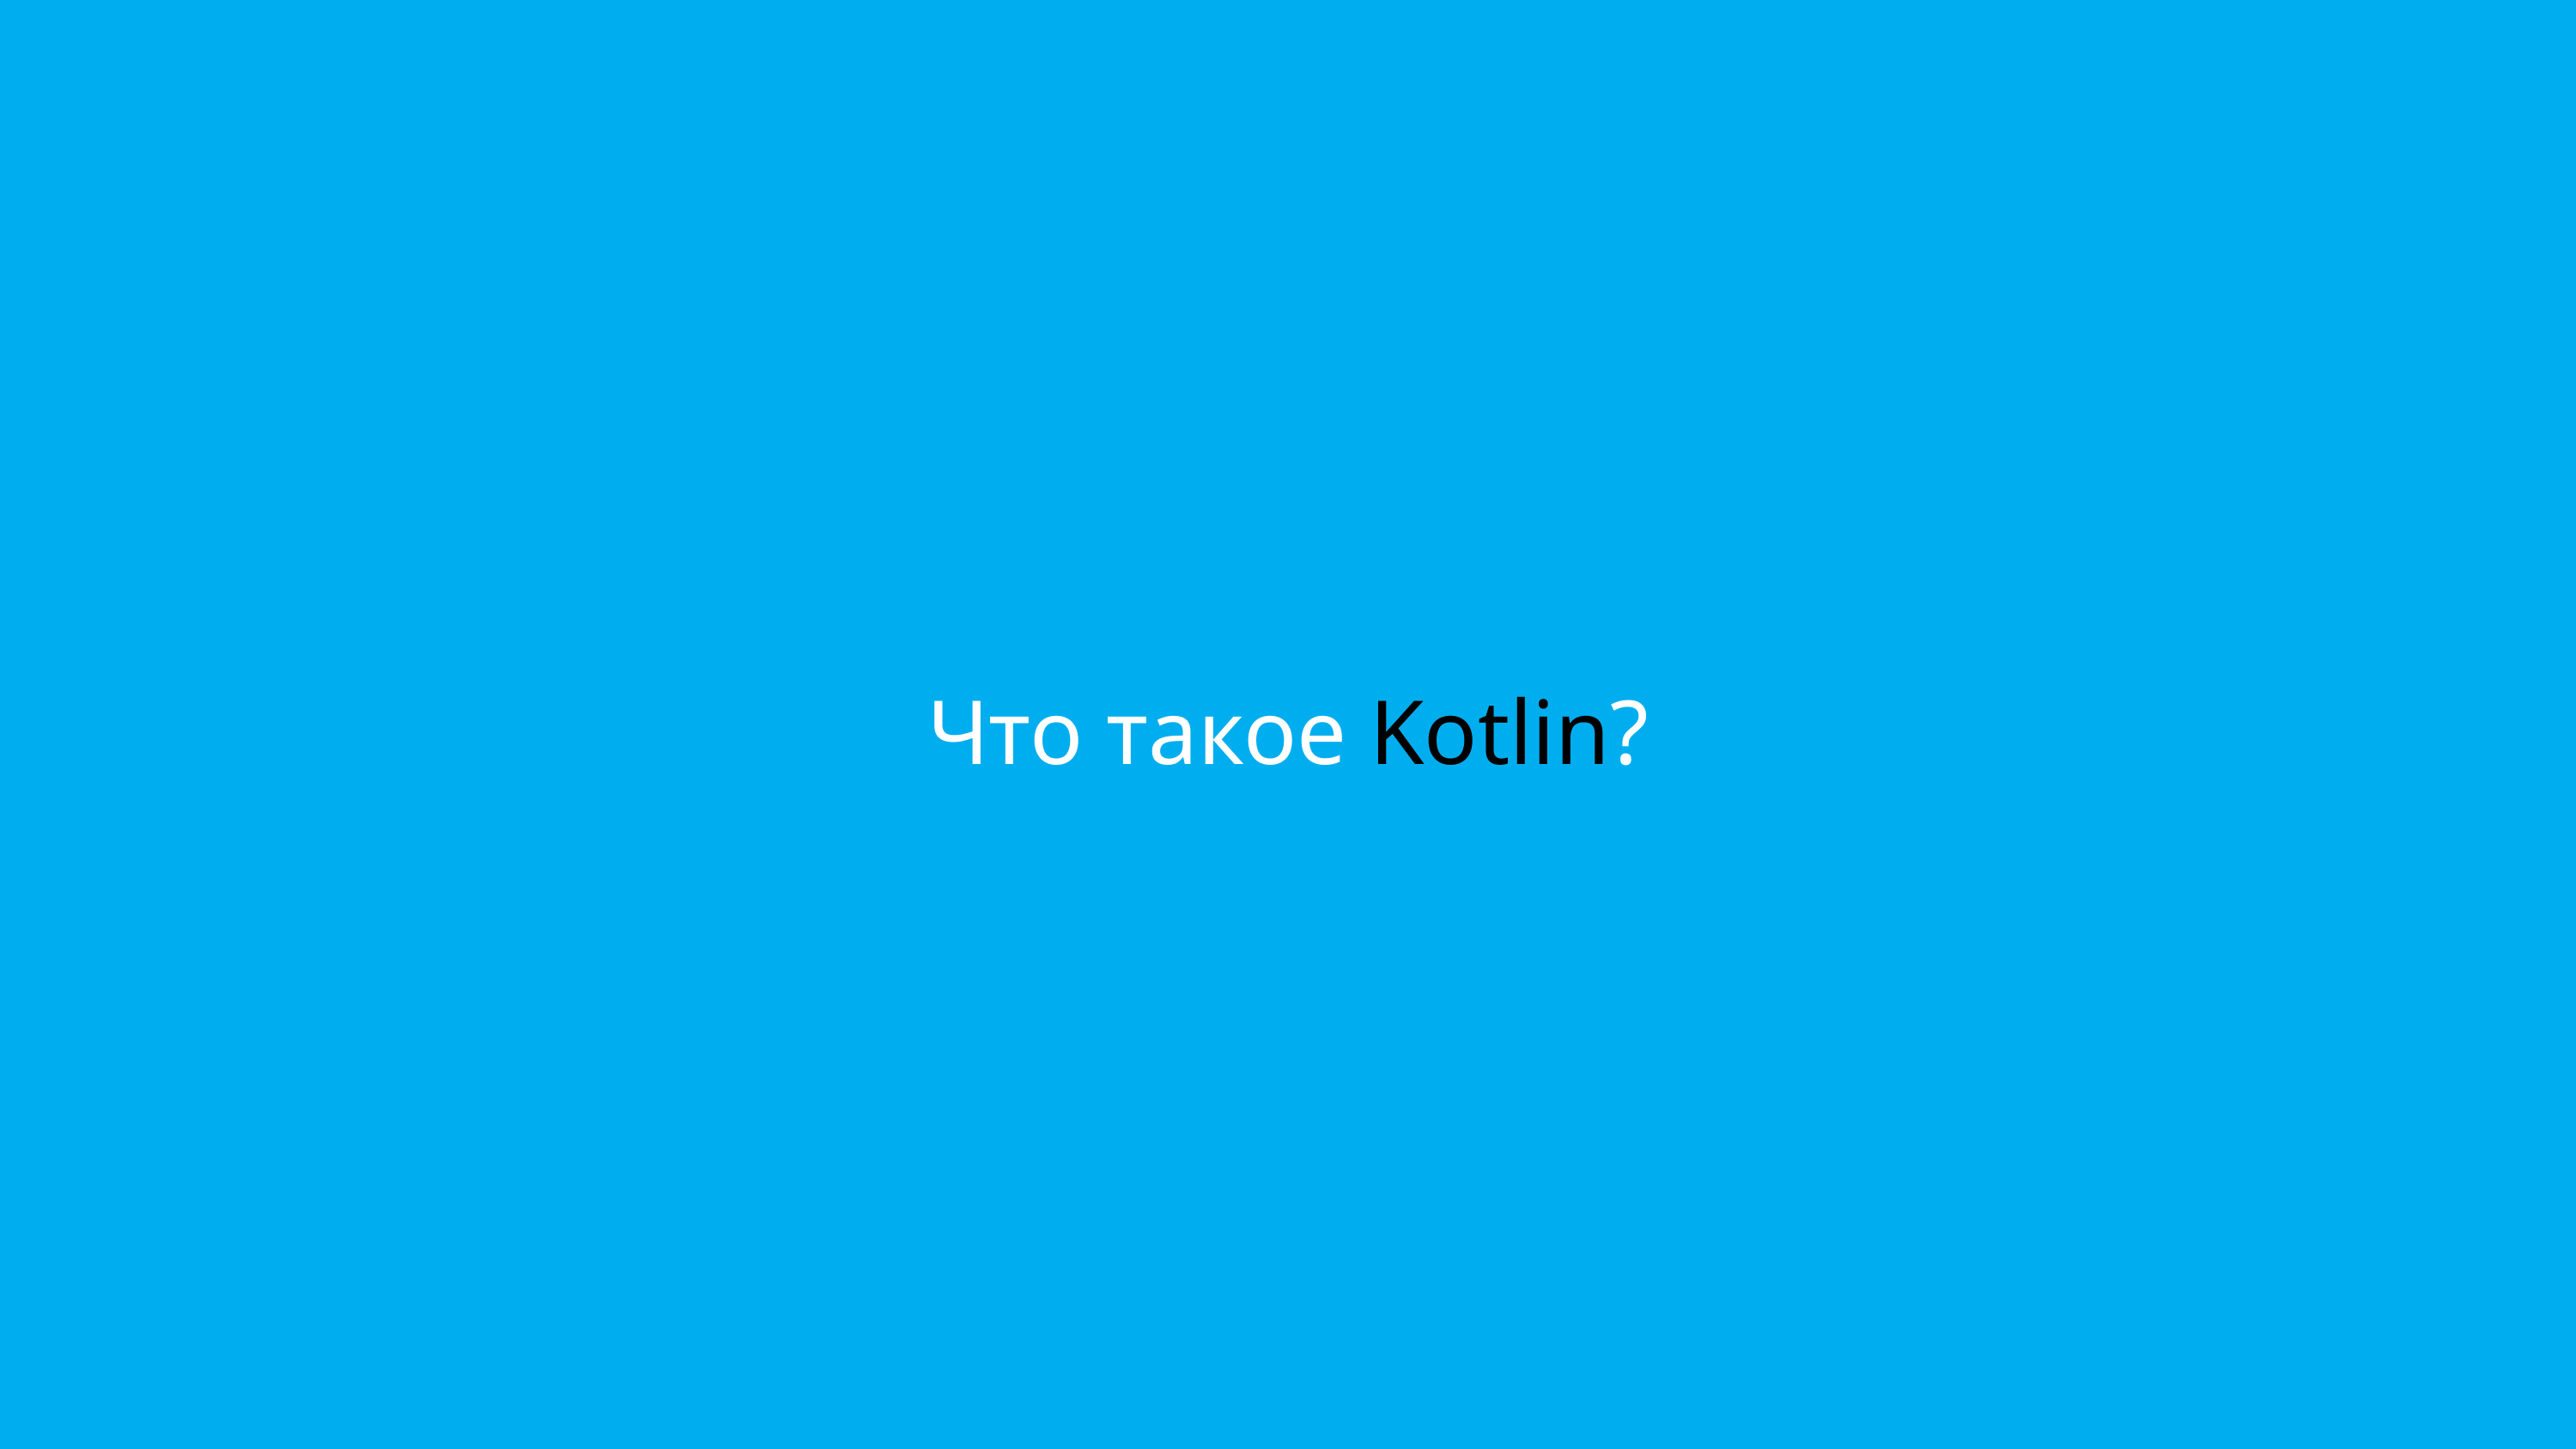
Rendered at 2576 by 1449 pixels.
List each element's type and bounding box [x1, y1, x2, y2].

picture [1109, 717, 1145, 763]
picture [991, 717, 1028, 763]
picture [1621, 754, 1631, 765]
picture [1518, 698, 1524, 763]
picture [1379, 702, 1422, 763]
picture [1152, 717, 1190, 764]
picture [1480, 706, 1507, 764]
picture [1249, 716, 1291, 764]
picture [1613, 700, 1645, 746]
picture [1564, 717, 1601, 763]
picture [1035, 716, 1078, 764]
picture [1206, 717, 1242, 763]
picture [1540, 700, 1546, 707]
picture [935, 701, 980, 763]
picture [1430, 717, 1471, 764]
picture [1540, 718, 1546, 763]
picture [1302, 716, 1341, 764]
